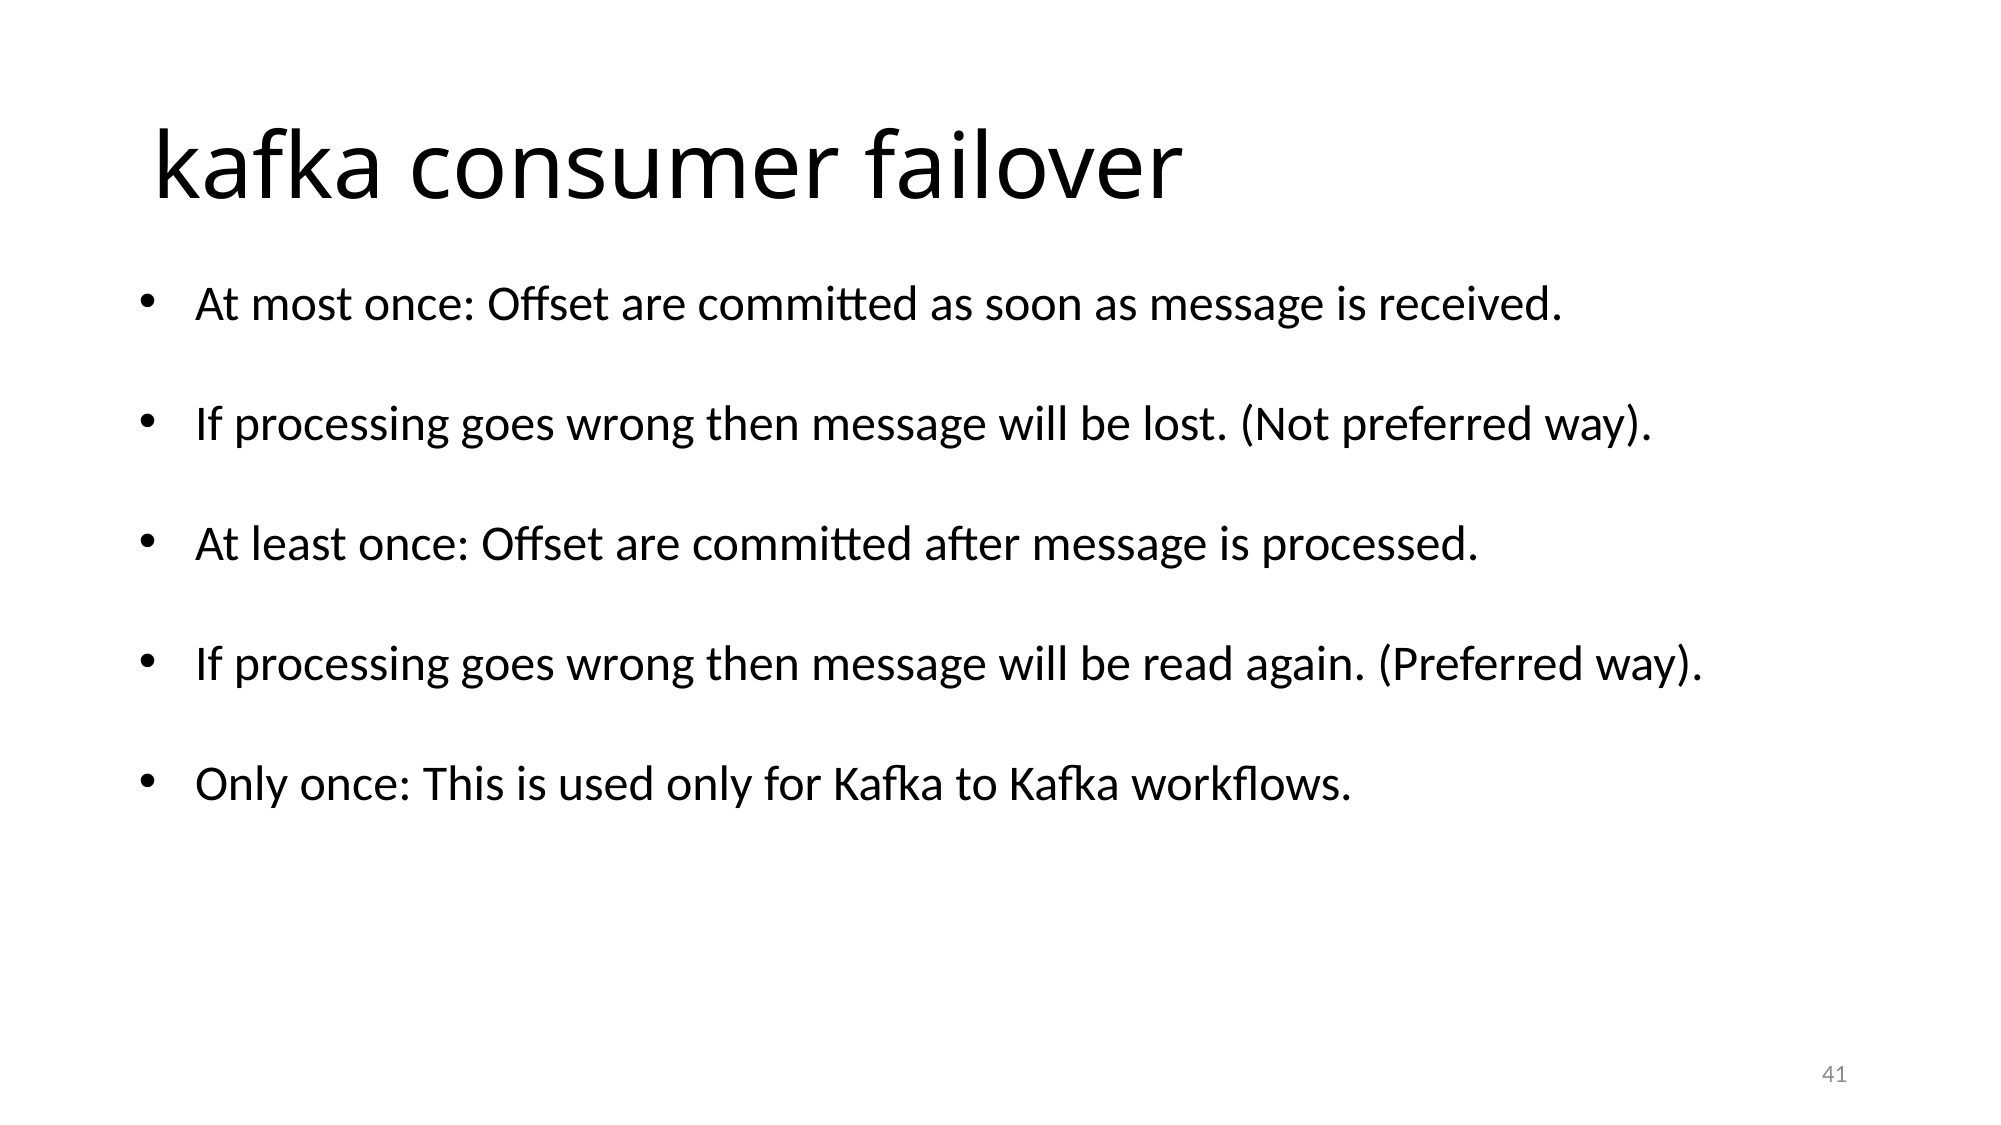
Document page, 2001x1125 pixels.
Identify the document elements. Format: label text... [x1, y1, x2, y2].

slide_number 41 [1412, 1042, 1863, 1103]
text_box At most once: Offset are committed as soon as message is received. If processing goes wrong then message will be lost. (Not preferred way). At least once: Offset are committed after message is processed. If processing goes wrong then message will be read again. (Preferred way). Only once: This is used only for Kafka to Kafka workflows. [123, 262, 1902, 818]
title kafka consumer failover [137, 59, 1863, 262]
